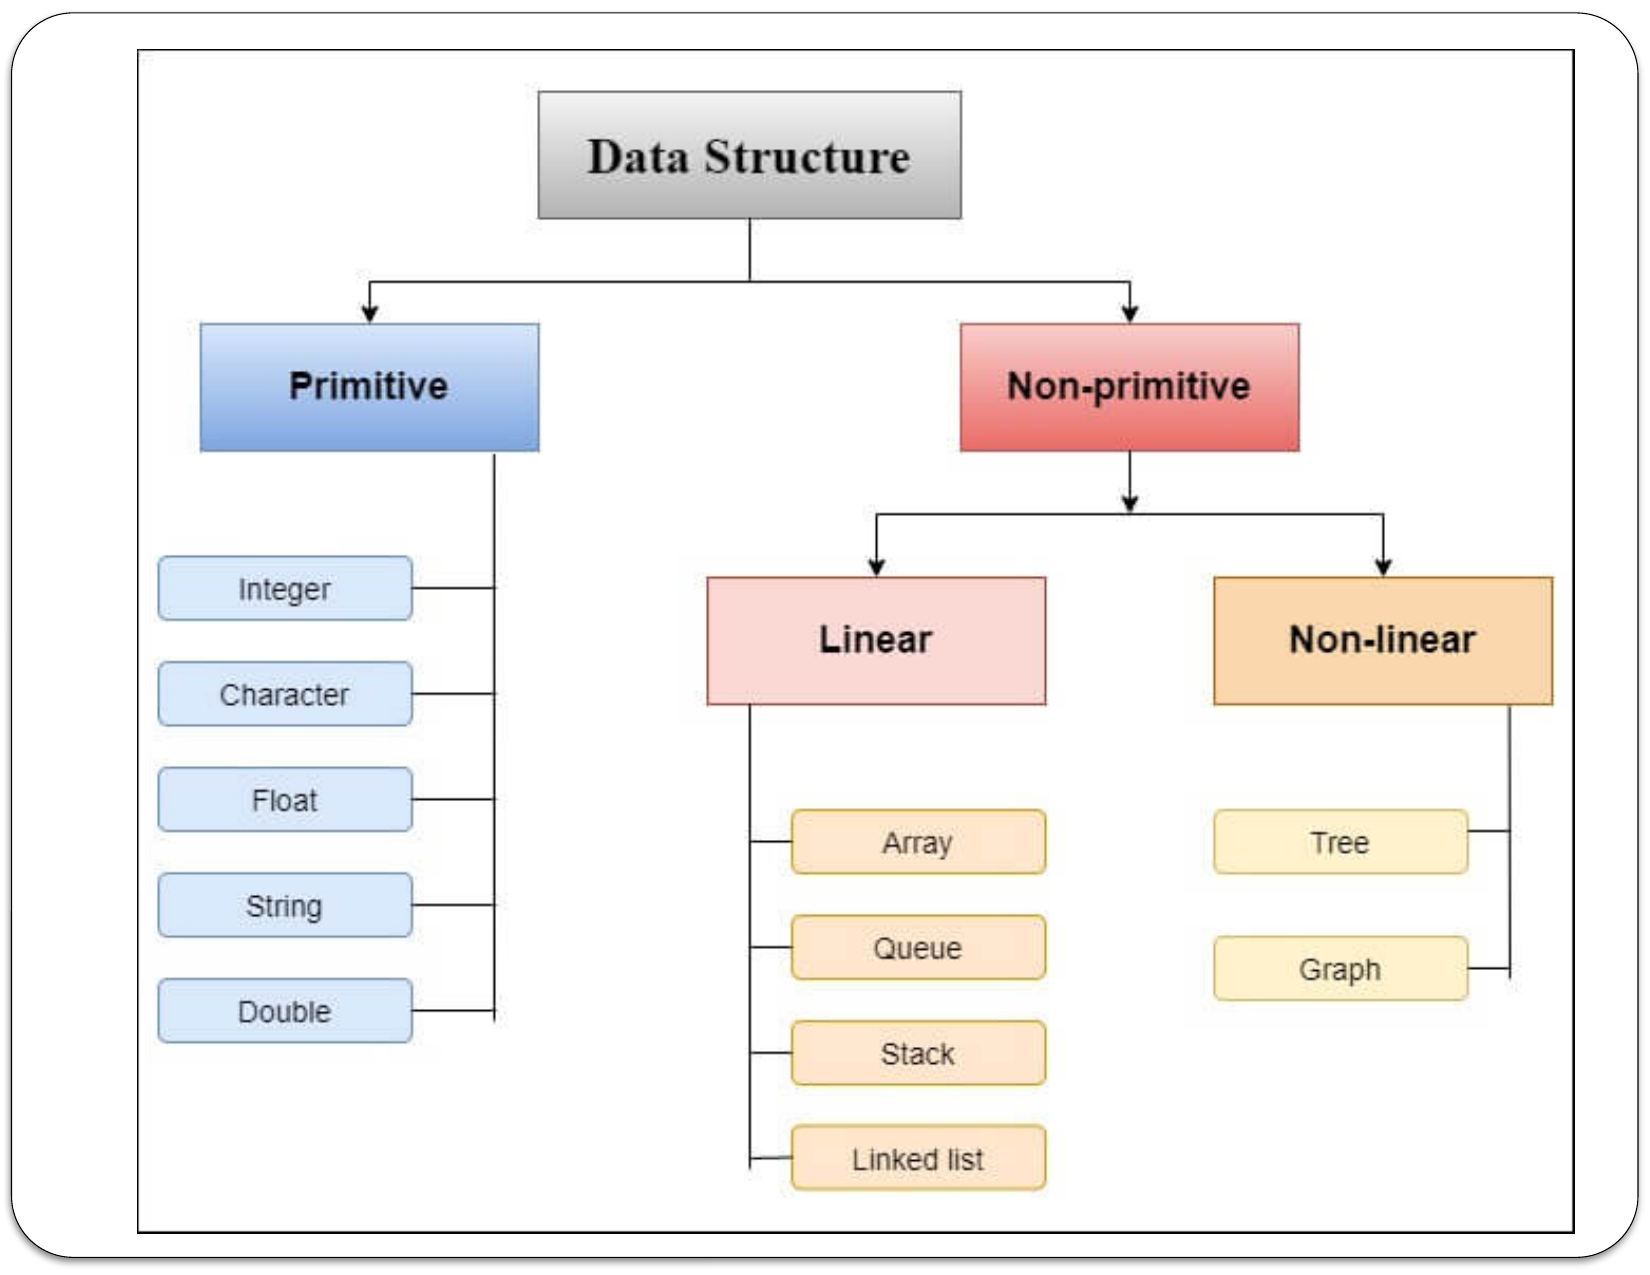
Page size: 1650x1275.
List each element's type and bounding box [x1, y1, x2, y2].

picture [137, 49, 1575, 1234]
